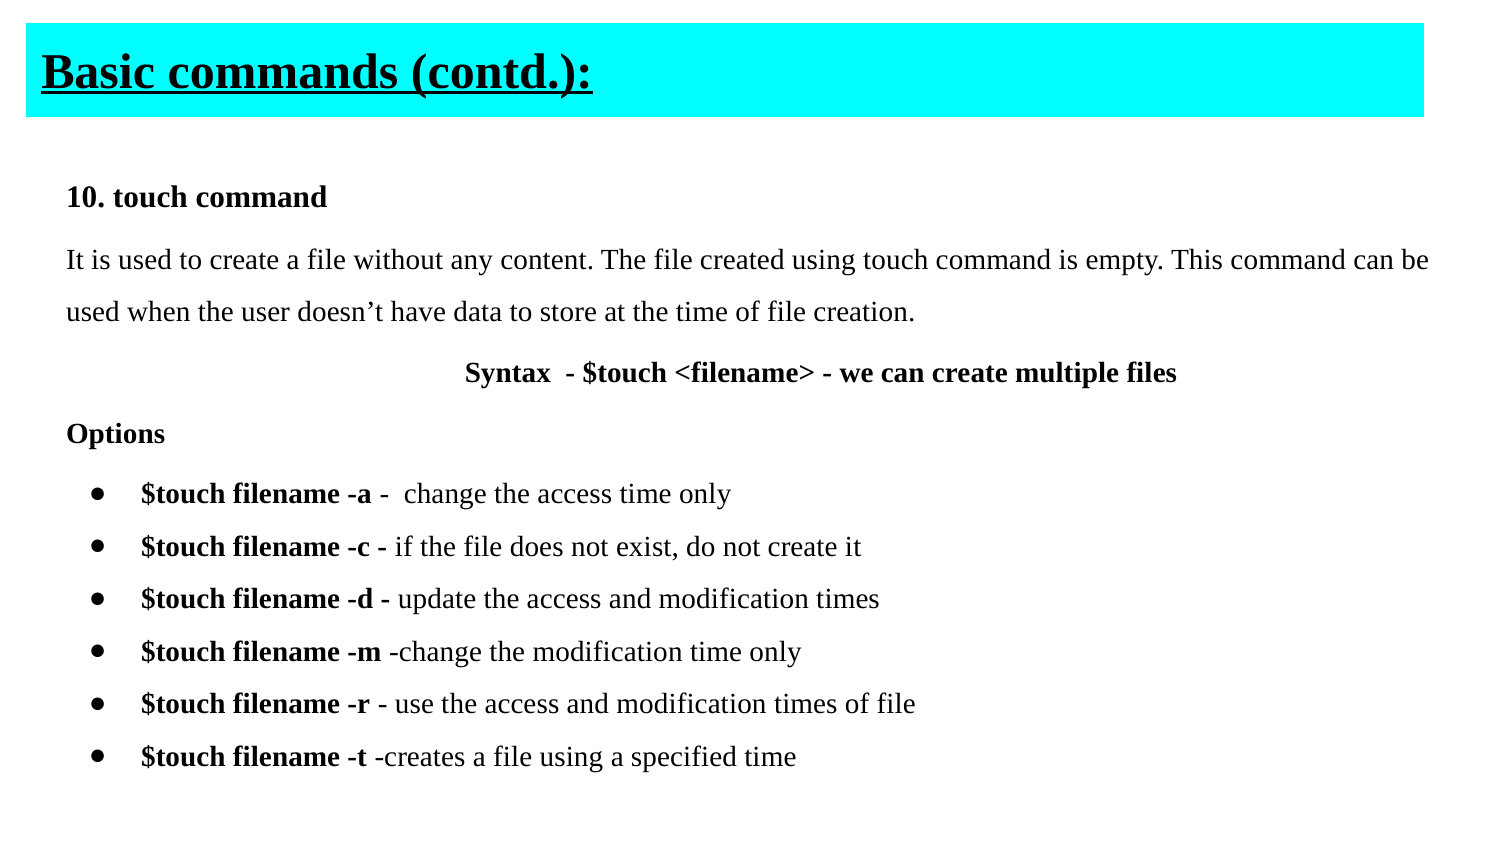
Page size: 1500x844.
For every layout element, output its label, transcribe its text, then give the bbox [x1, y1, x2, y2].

list 10. touch command It is used to create a file without any content. The file created using touch command is empty. This command can be used when the user doesn’t have data to store at the time of file creation. Syntax - $touch <filename> - we can create multiple files Options $touch filename -a - change the access time only $touch filename -c - if the file does not exist, do not create it $touch filename -d - update the access and modification times $touch filename -m -change the modification time only $touch filename -r - use the access and modification times of file $touch filename -t -creates a file using a specified time [51, 142, 1449, 844]
title Basic commands (contd.): [26, 23, 1424, 117]
